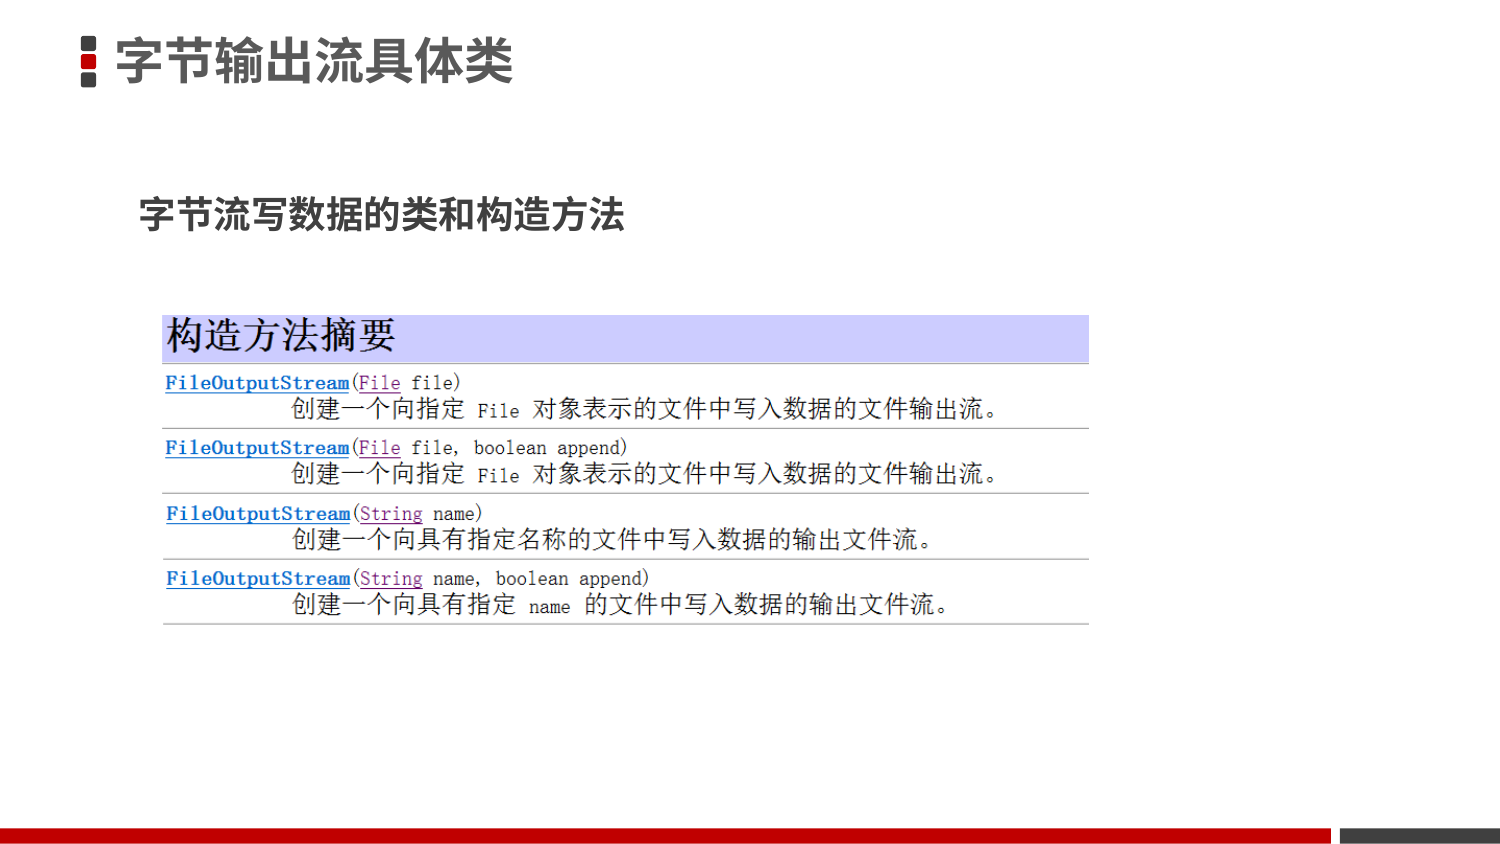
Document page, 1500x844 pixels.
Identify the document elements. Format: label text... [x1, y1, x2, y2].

text_box 字节输出流具体类 [103, 0, 987, 130]
text_box 字节流写数据的类和构造方法 [123, 161, 701, 244]
picture [159, 315, 1089, 633]
